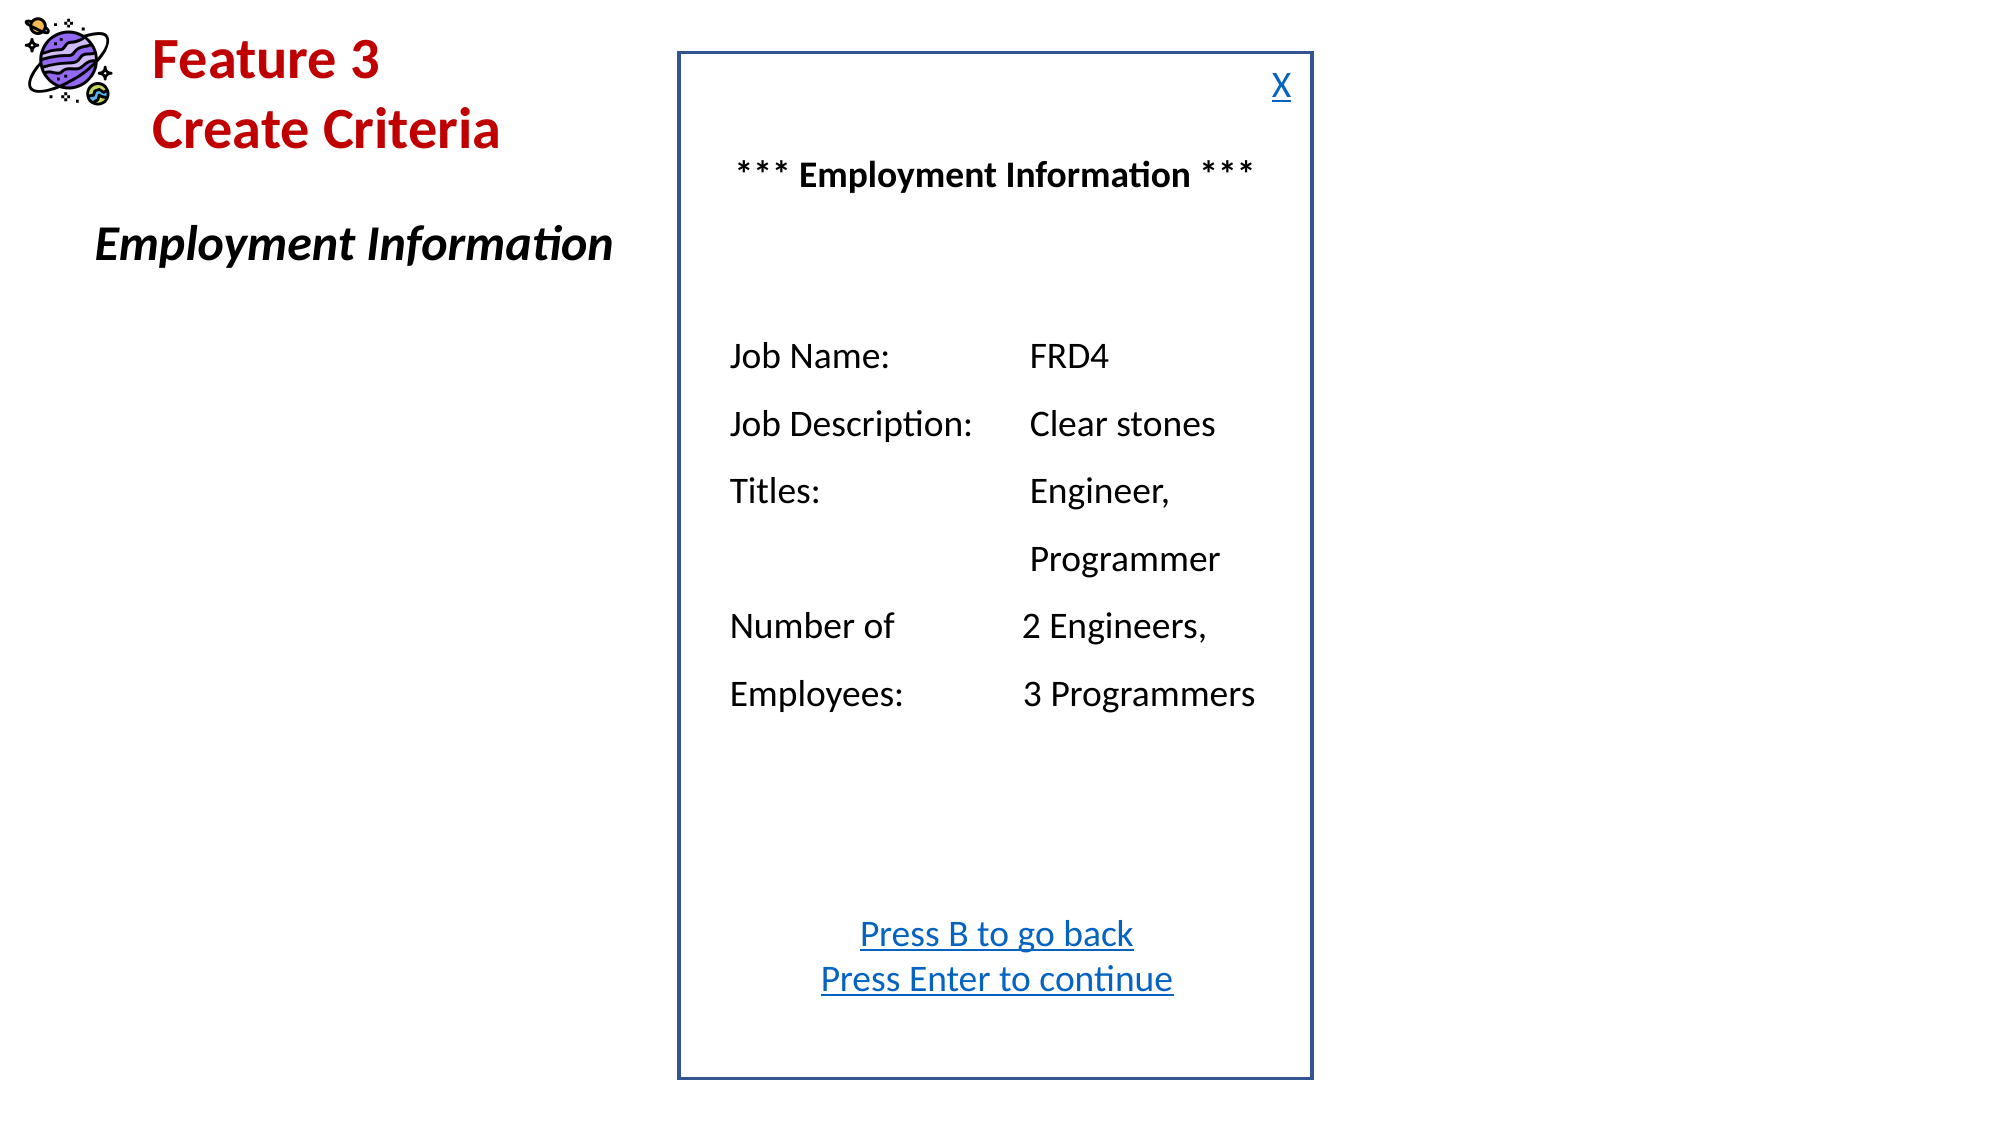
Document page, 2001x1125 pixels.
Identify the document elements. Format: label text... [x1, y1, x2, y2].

text_box Press B to go back Press Enter to continue [682, 901, 1312, 1007]
text_box Employment Information [79, 202, 629, 278]
text_box Feature 3 Create Criteria [138, 12, 517, 168]
text_box X [1257, 52, 1360, 113]
text_box Job Name: FRD4 Job Description: Clear stones Titles: Engineer, Programmer Number of 2 Engineers, Employees: 3 Programmers [714, 301, 1345, 766]
picture [0, 0, 136, 130]
text_box [678, 51, 1313, 1080]
text_box *** Employment Information *** [679, 142, 1312, 203]
